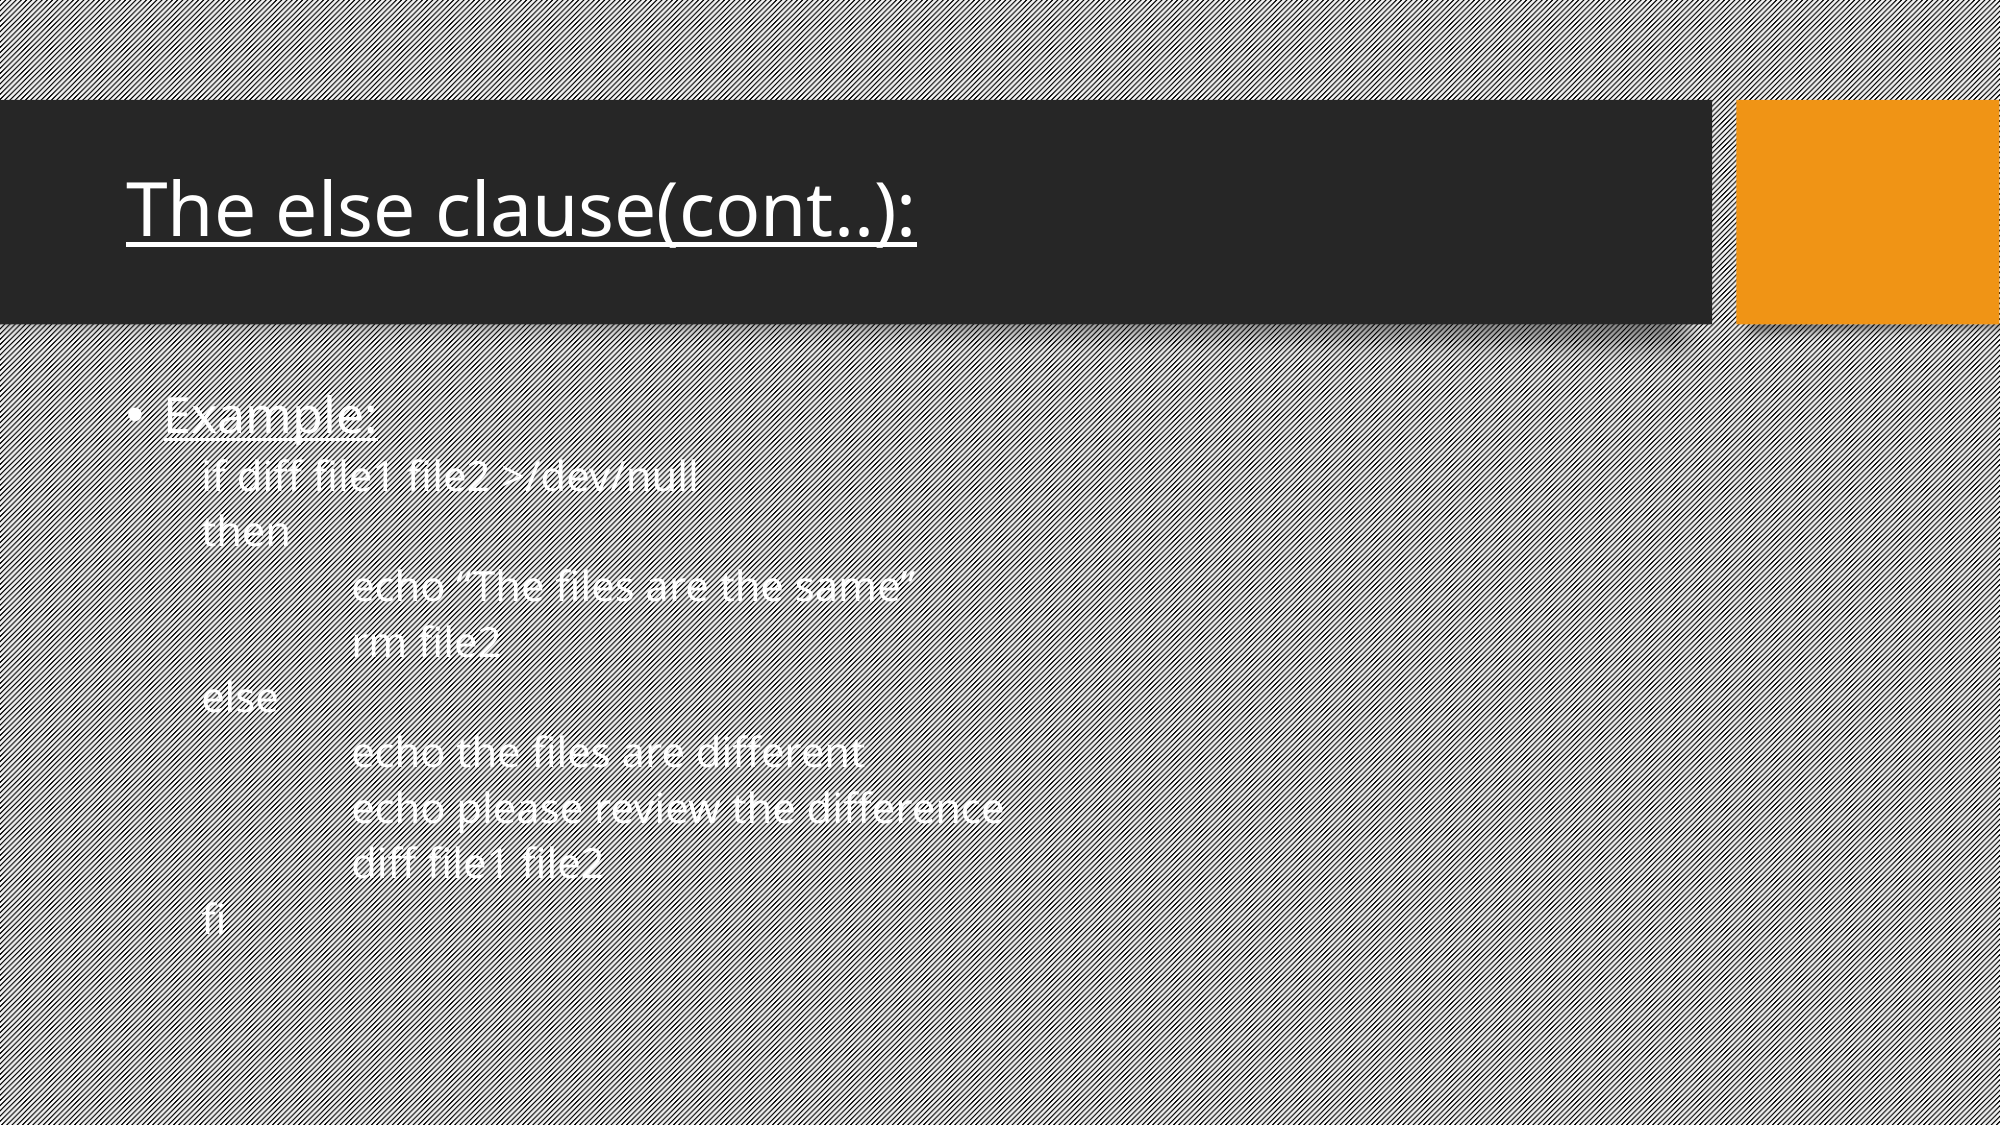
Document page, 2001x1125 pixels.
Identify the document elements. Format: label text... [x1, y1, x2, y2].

text_box Example: if diff file1 file2 >/dev/null then echo “The files are the same” rm file2 else echo the files are different echo please review the difference diff file1 file2 fi [111, 383, 1689, 974]
picture [0, 0, 2000, 1125]
text_box The else clause(cont..): [111, 123, 1689, 301]
